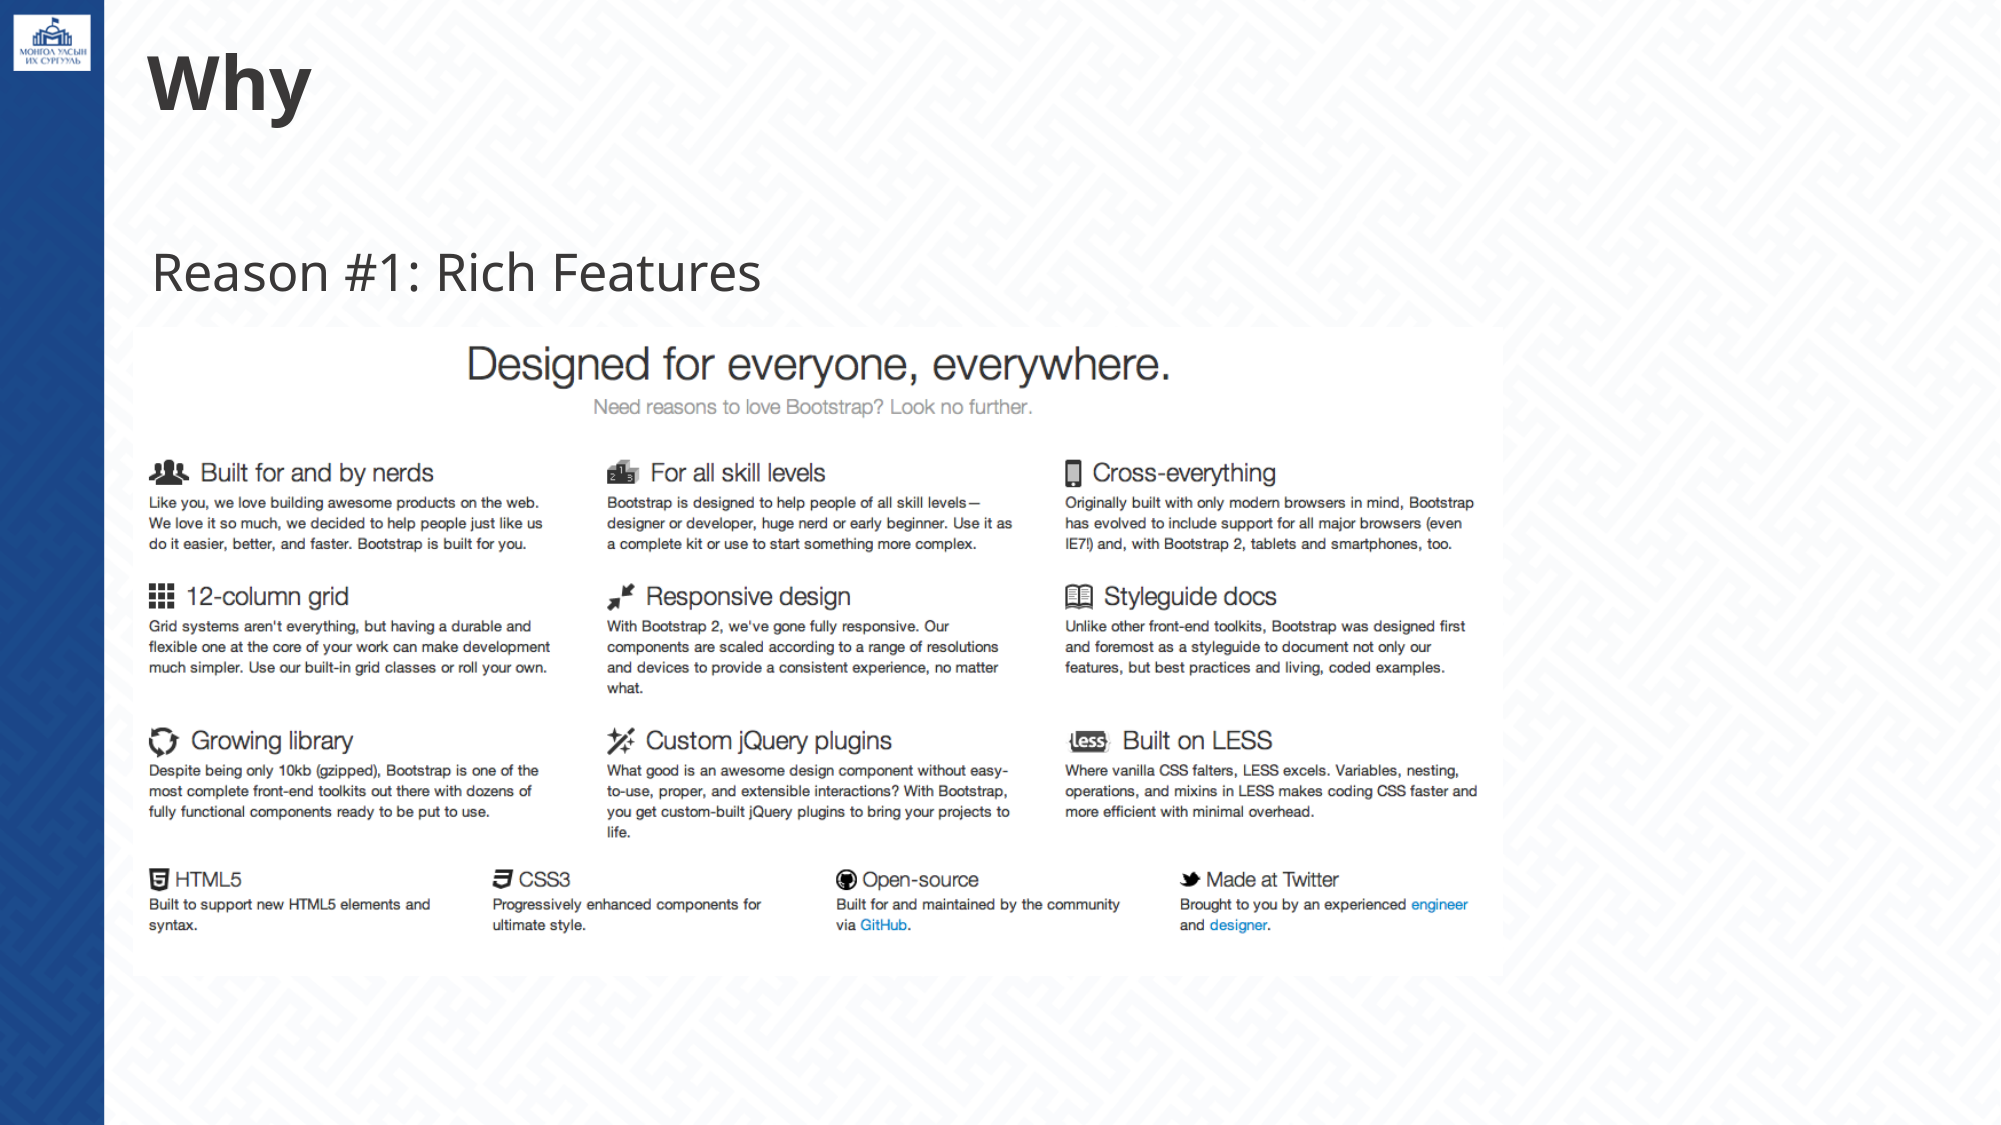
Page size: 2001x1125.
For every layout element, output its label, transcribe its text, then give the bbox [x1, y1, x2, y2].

picture [0, 0, 2001, 1125]
text_box Reason #1: Rich Features [151, 239, 1282, 325]
text_box Why [147, 52, 1758, 126]
